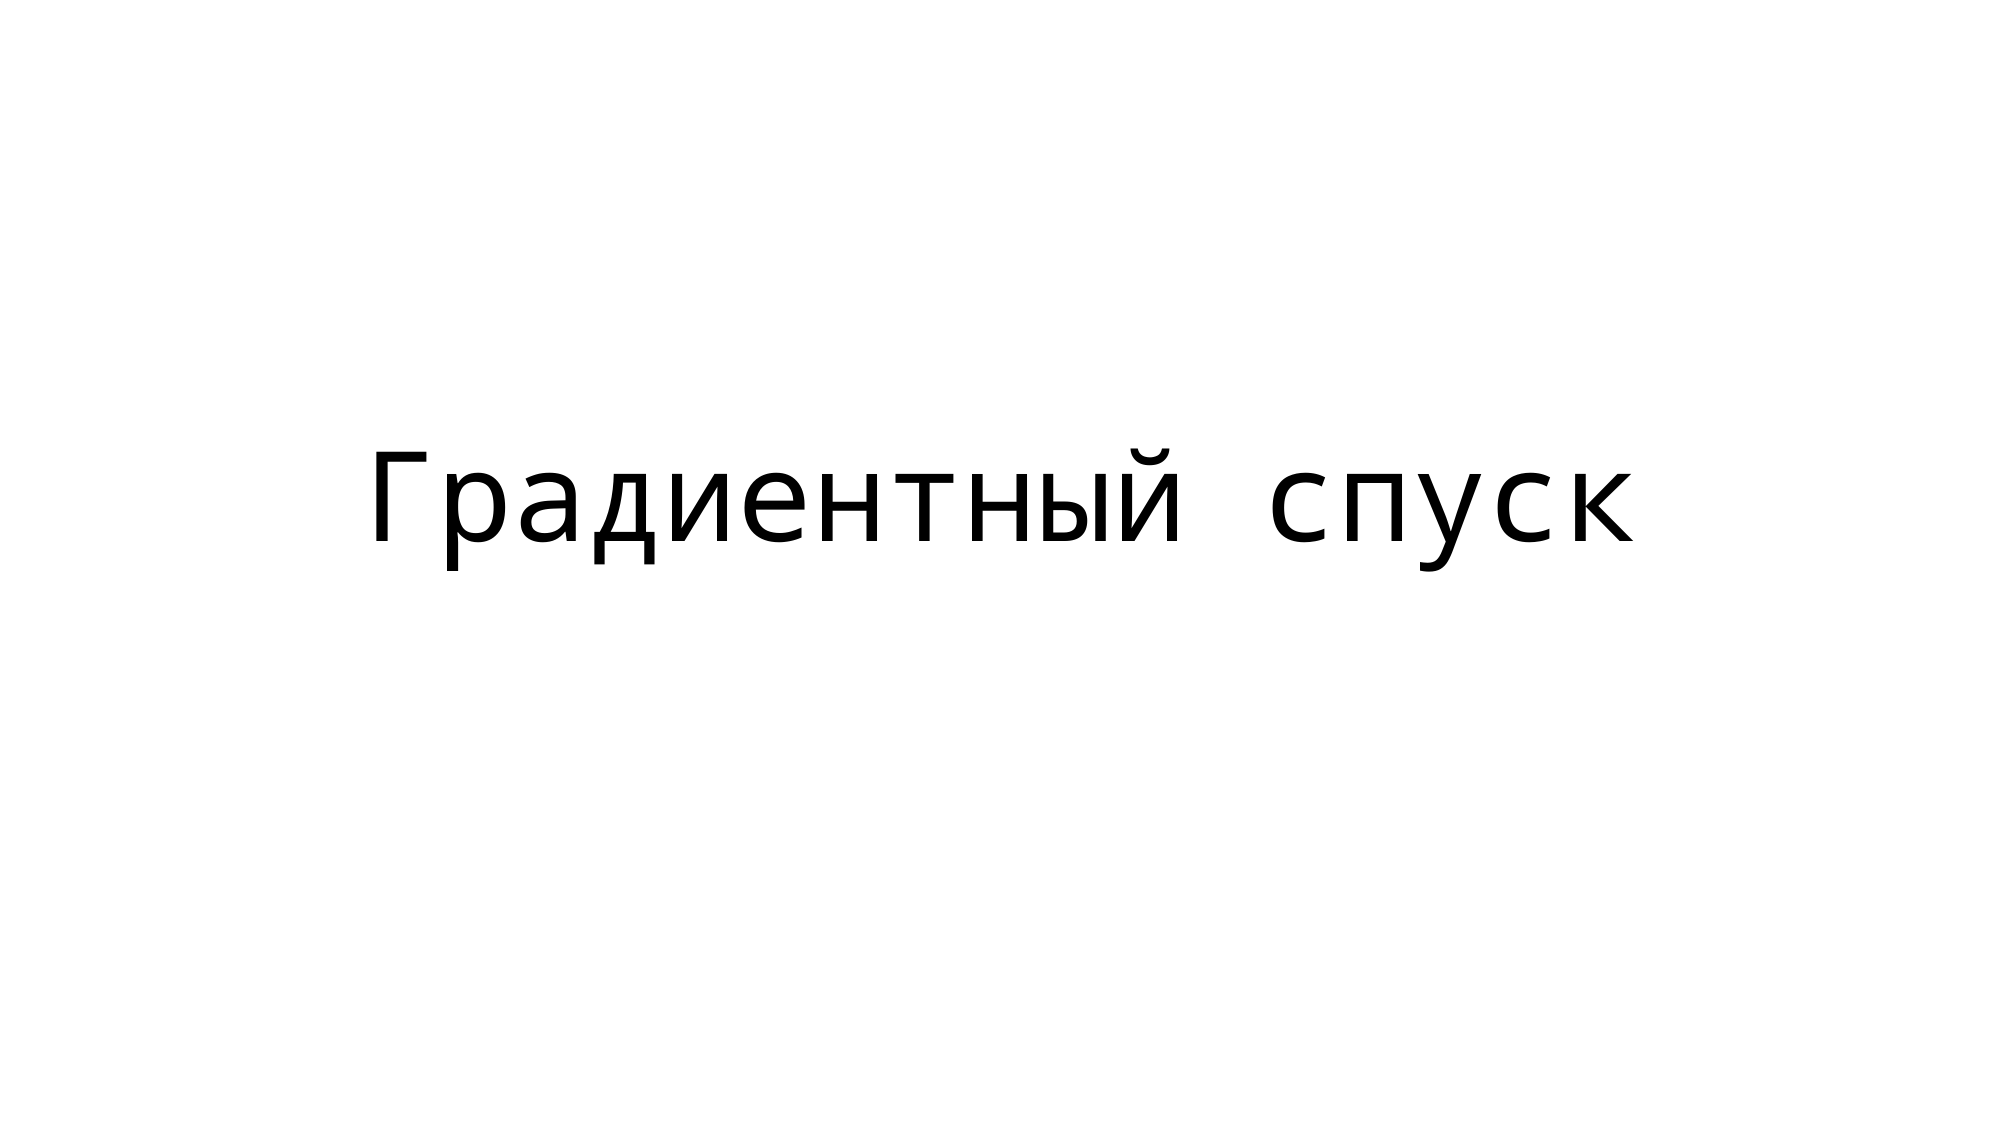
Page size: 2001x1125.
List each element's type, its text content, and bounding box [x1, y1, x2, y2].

title Градиентный спуск [249, 184, 1750, 576]
